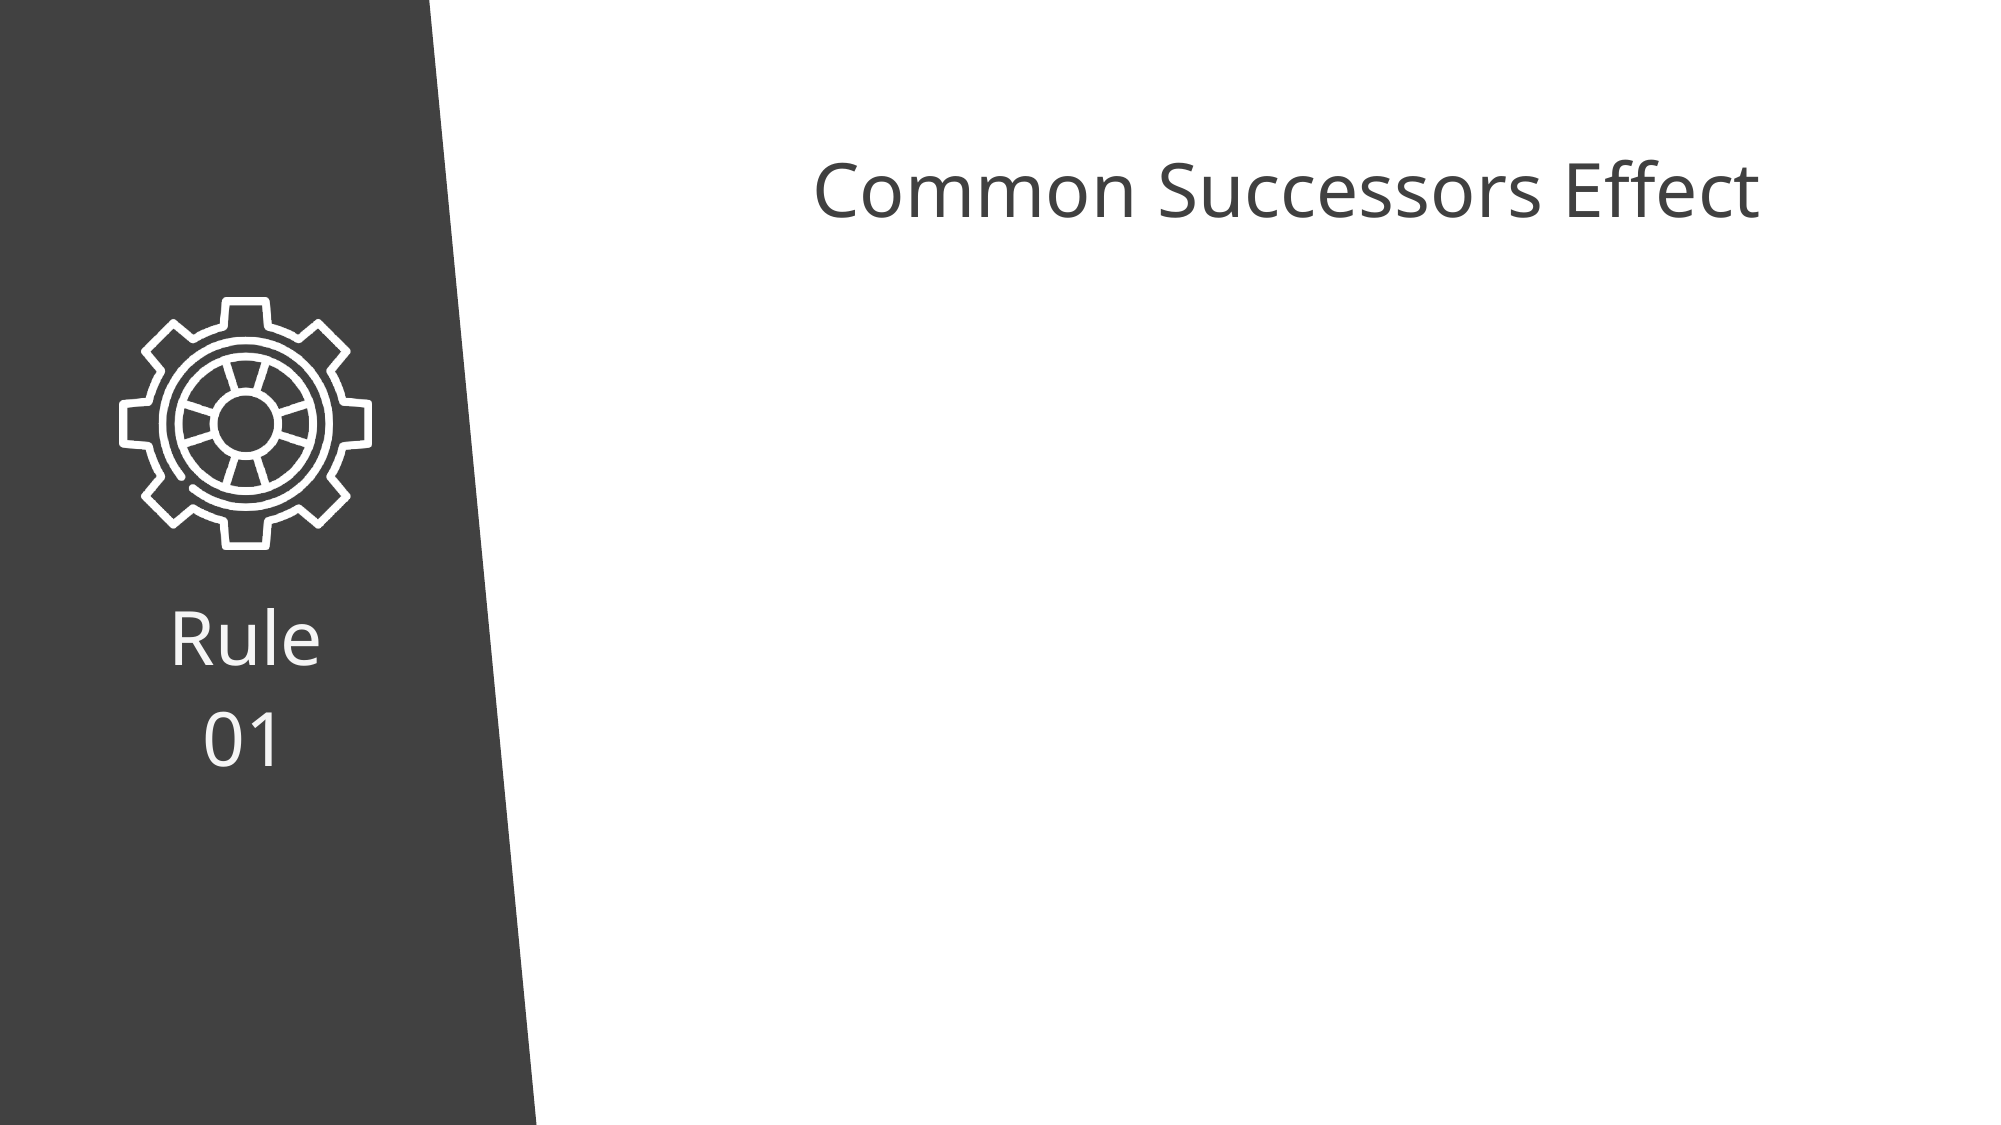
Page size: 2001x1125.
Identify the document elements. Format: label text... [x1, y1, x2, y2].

list Rule 01 [28, 592, 464, 769]
picture [119, 297, 372, 550]
title Common Successors Effect [701, 86, 1873, 300]
